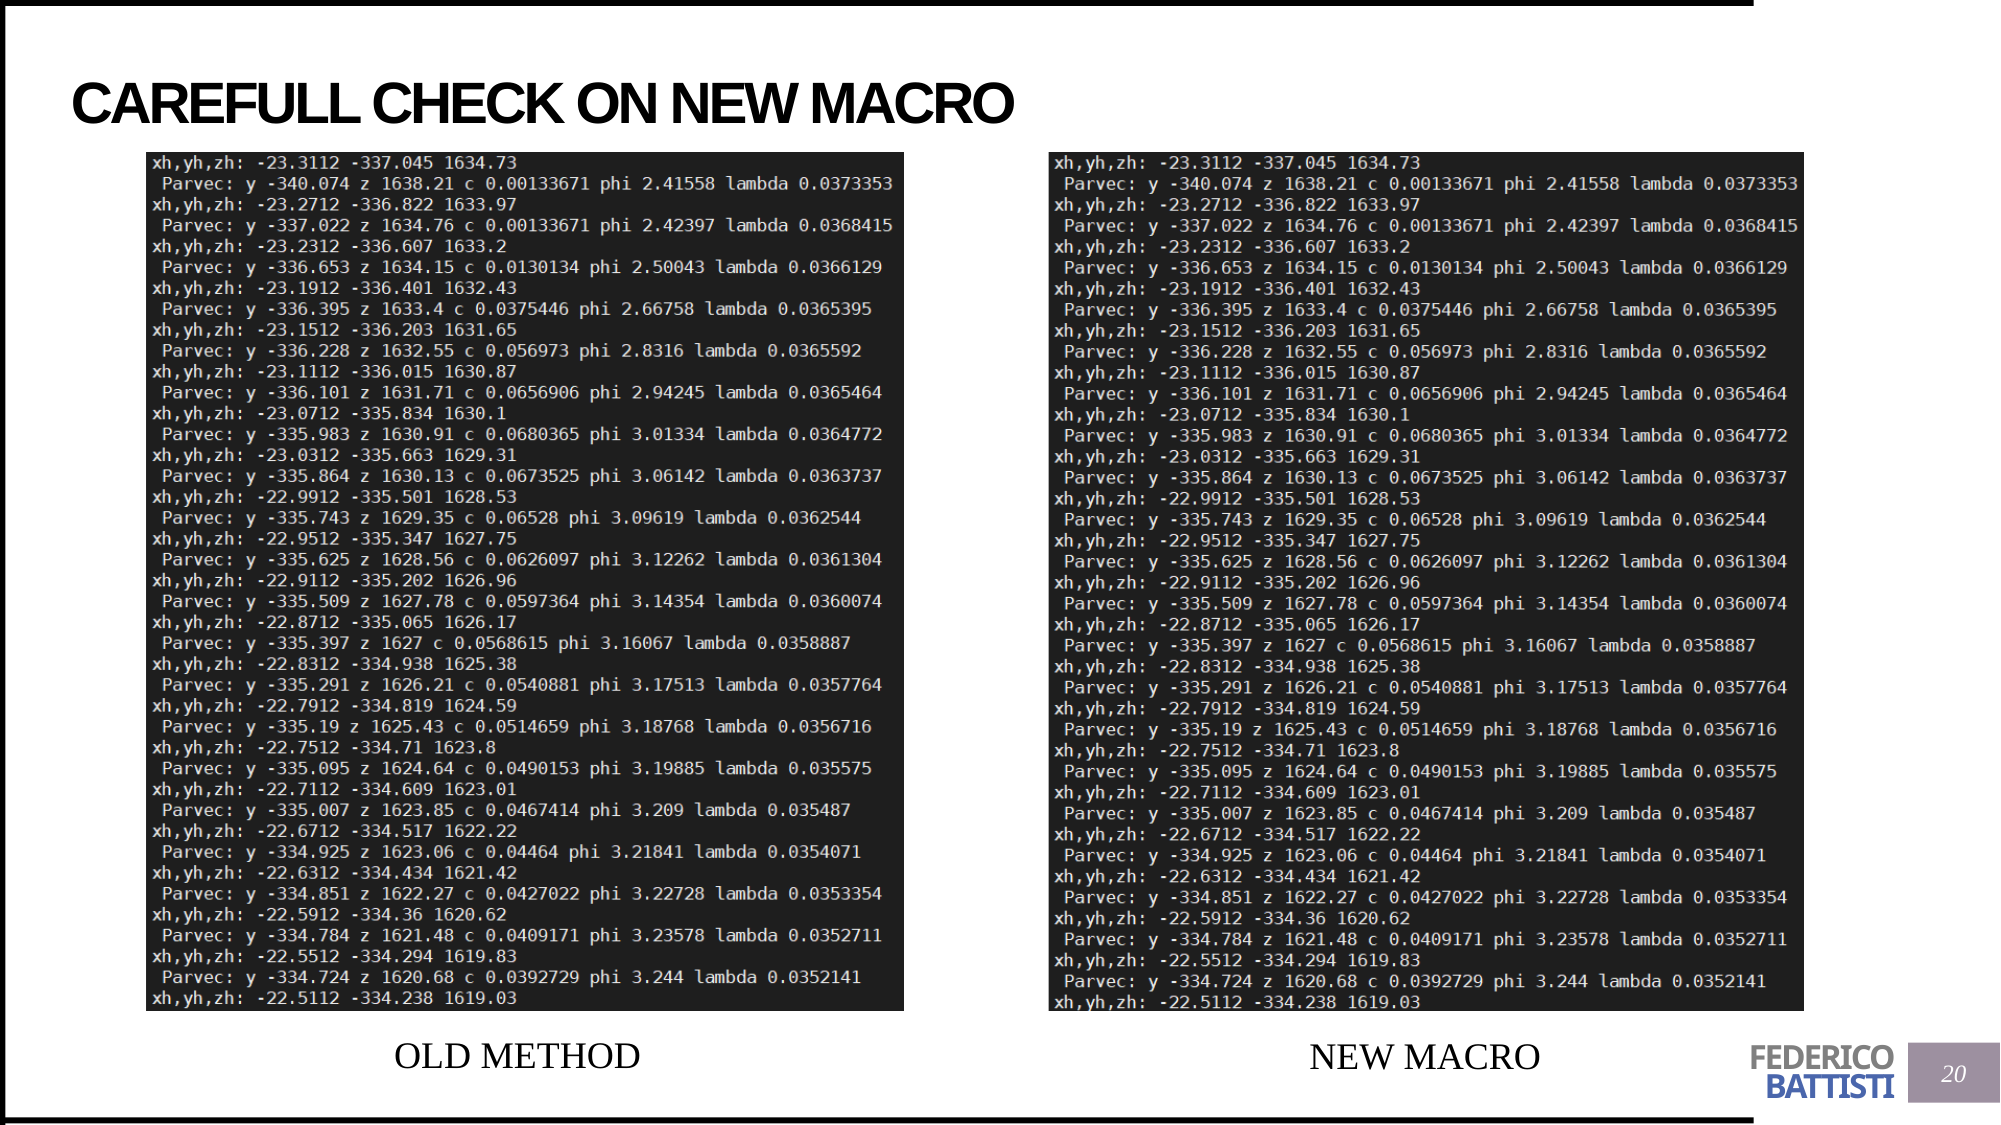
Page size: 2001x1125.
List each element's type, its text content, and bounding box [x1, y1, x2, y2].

text_box OLD METHOD [379, 1023, 670, 1084]
title CAREFULL CHECK ON NEW MACRO [70, 67, 1580, 142]
text_box NEW MACRO [1294, 1024, 1558, 1084]
slide_number 20 [1931, 1050, 1977, 1096]
picture [145, 152, 904, 1011]
picture [1048, 152, 1804, 1011]
